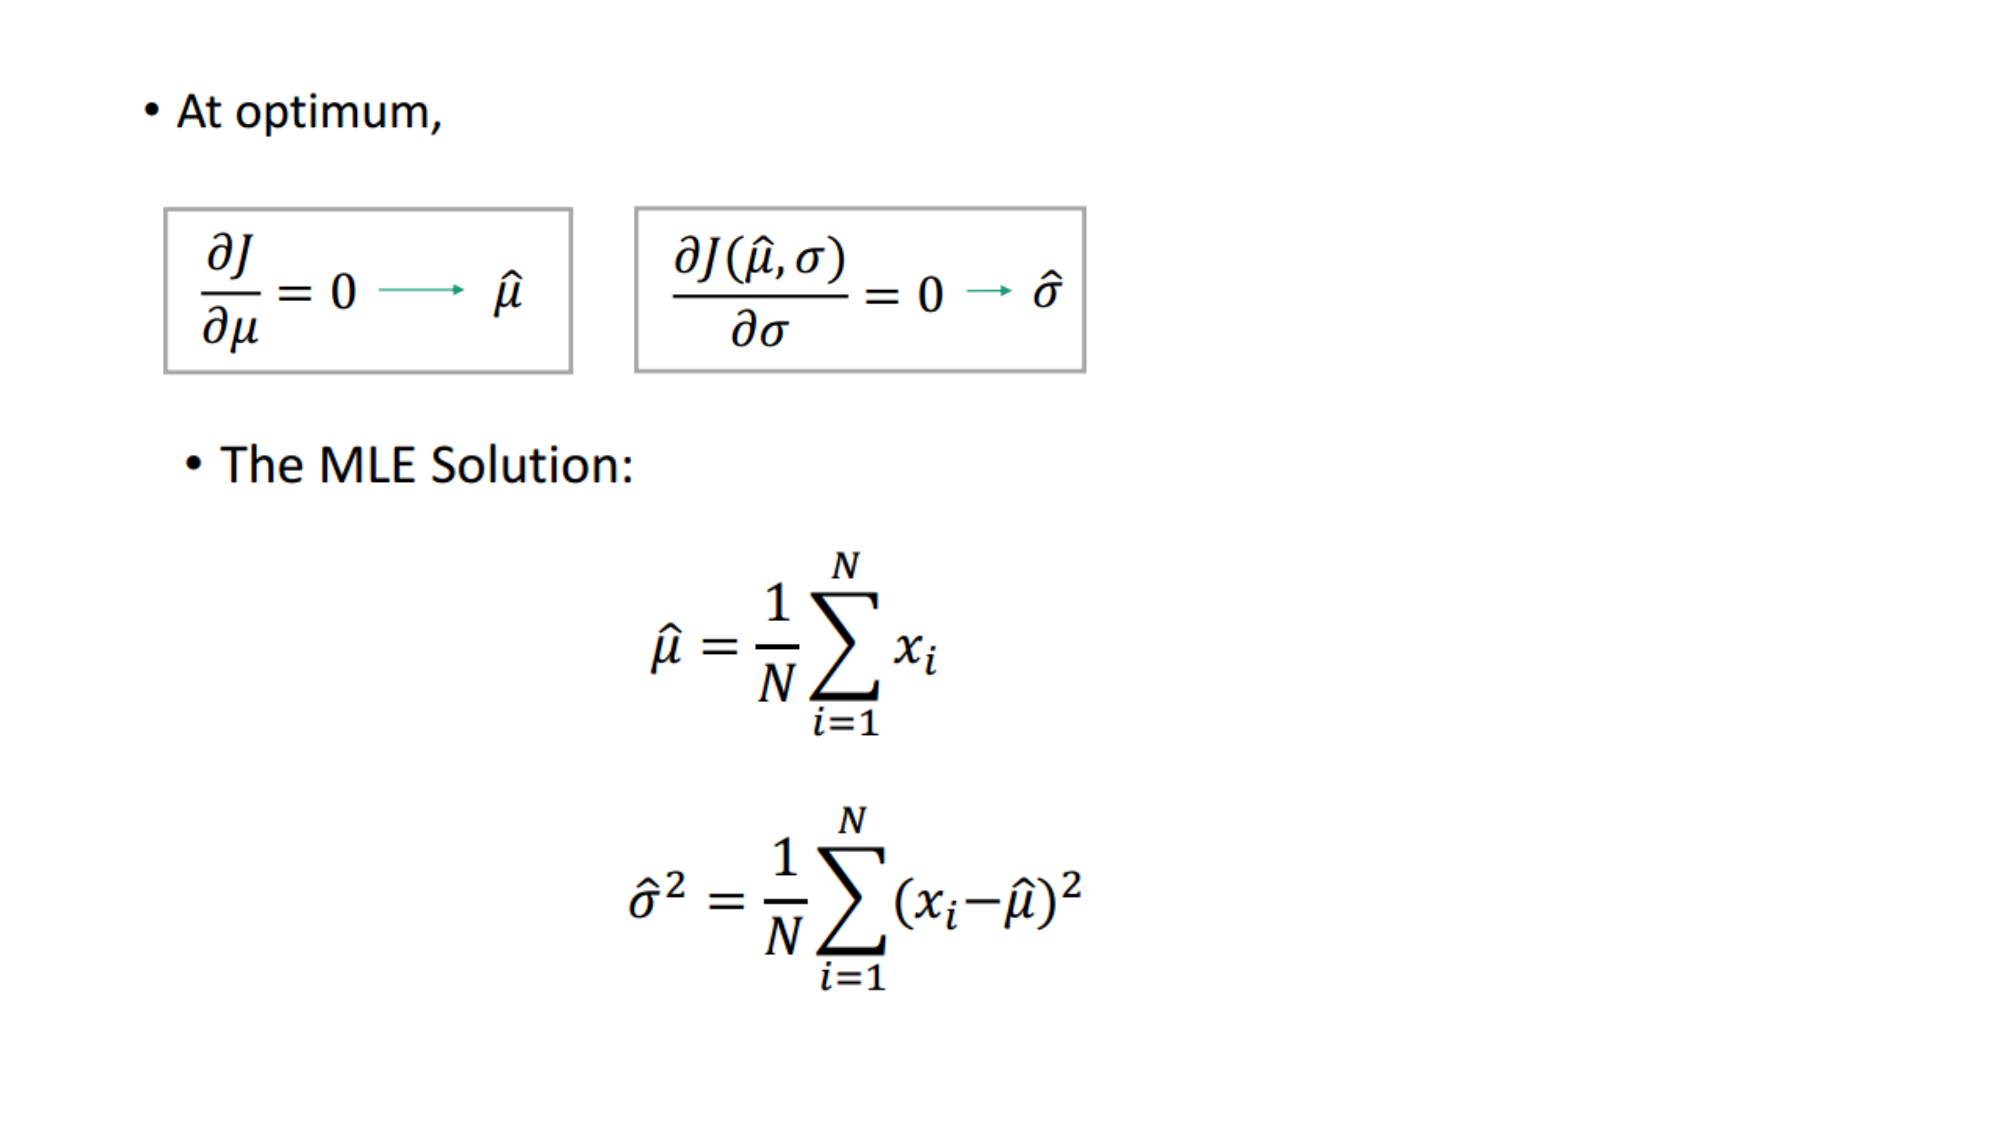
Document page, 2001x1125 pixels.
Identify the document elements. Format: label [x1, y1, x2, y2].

picture [137, 76, 1096, 391]
picture [176, 427, 1125, 1015]
